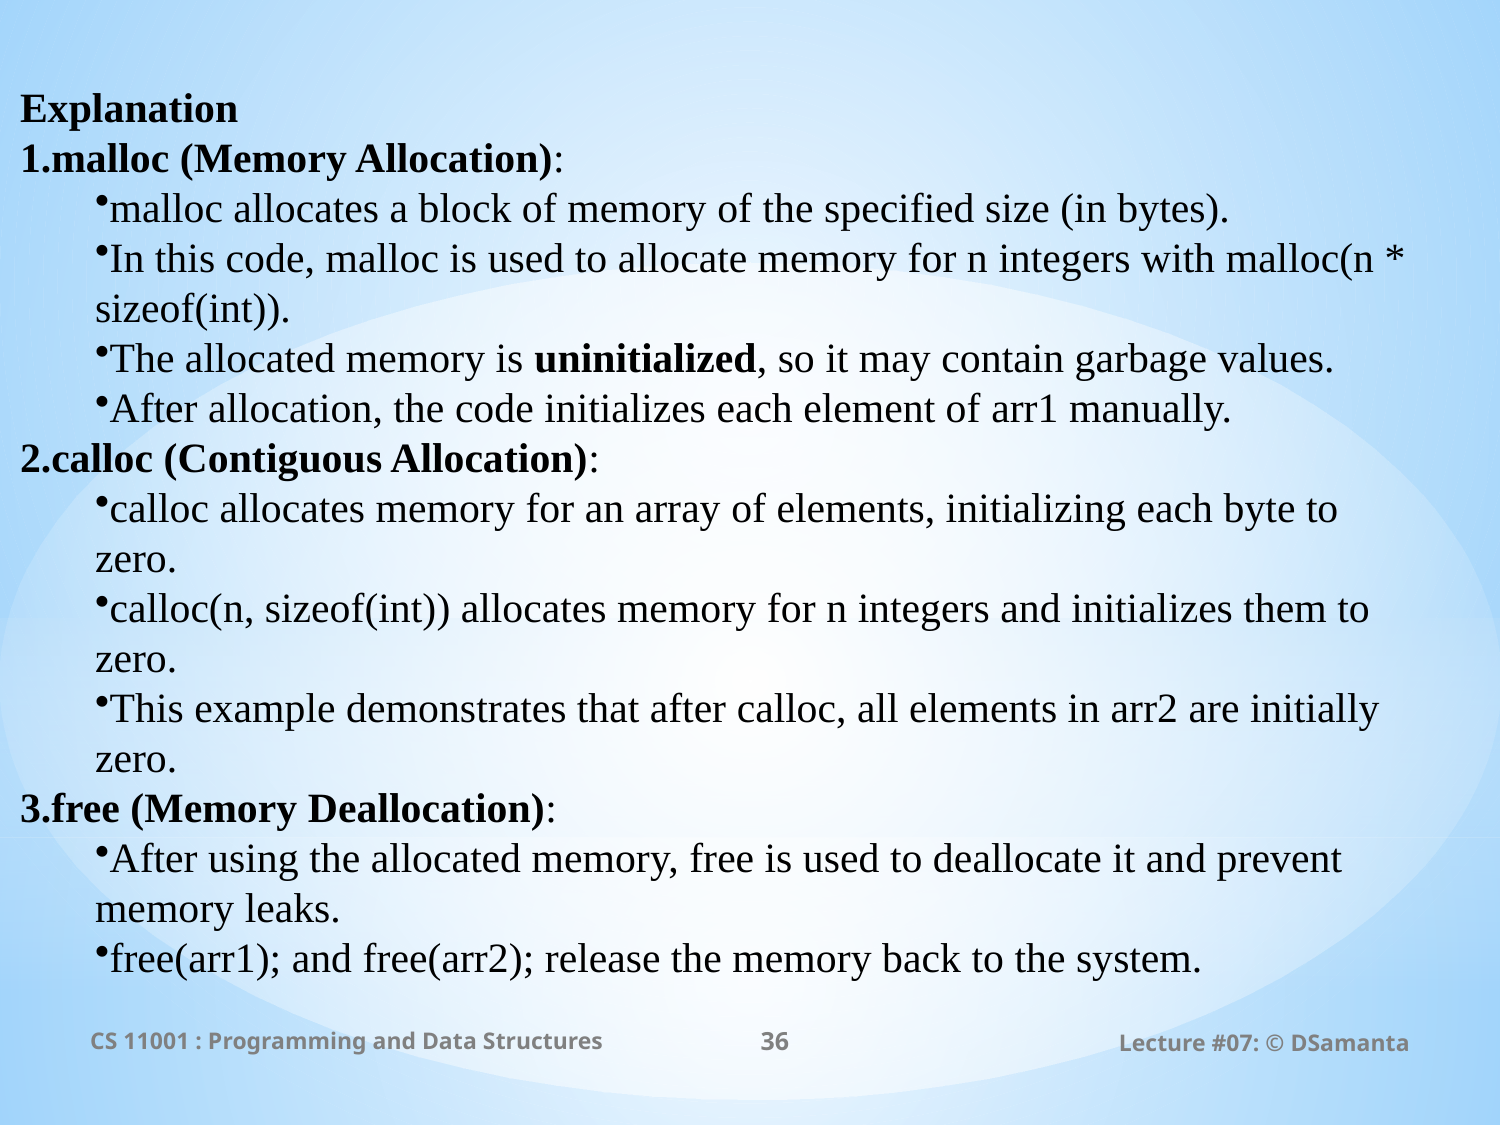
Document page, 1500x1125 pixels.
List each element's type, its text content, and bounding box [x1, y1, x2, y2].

list Explanation malloc (Memory Allocation): malloc allocates a block of memory of the specified size (in bytes). In this code, malloc is used to allocate memory for n integers with malloc(n * sizeof(int)). The allocated memory is uninitialized, so it may contain garbage values. After allocation, the code initializes each element of arr1 manually. calloc (Contiguous Allocation): calloc allocates memory for an array of elements, initializing each byte to zero. calloc(n, sizeof(int)) allocates memory for n integers and initializes them to zero. This example demonstrates that after calloc, all elements in arr2 are initially zero. free (Memory Deallocation): After using the allocated memory, free is used to deallocate it and prevent memory leaks. free(arr1); and free(arr2); release the memory back to the system. [4, 73, 1430, 1039]
slide_number 36 [624, 1039, 925, 1073]
footer CS 11001 : Programming and Data Structures [75, 1039, 624, 1073]
slide_number Lecture #07: © DSamanta [1012, 1039, 1425, 1073]
